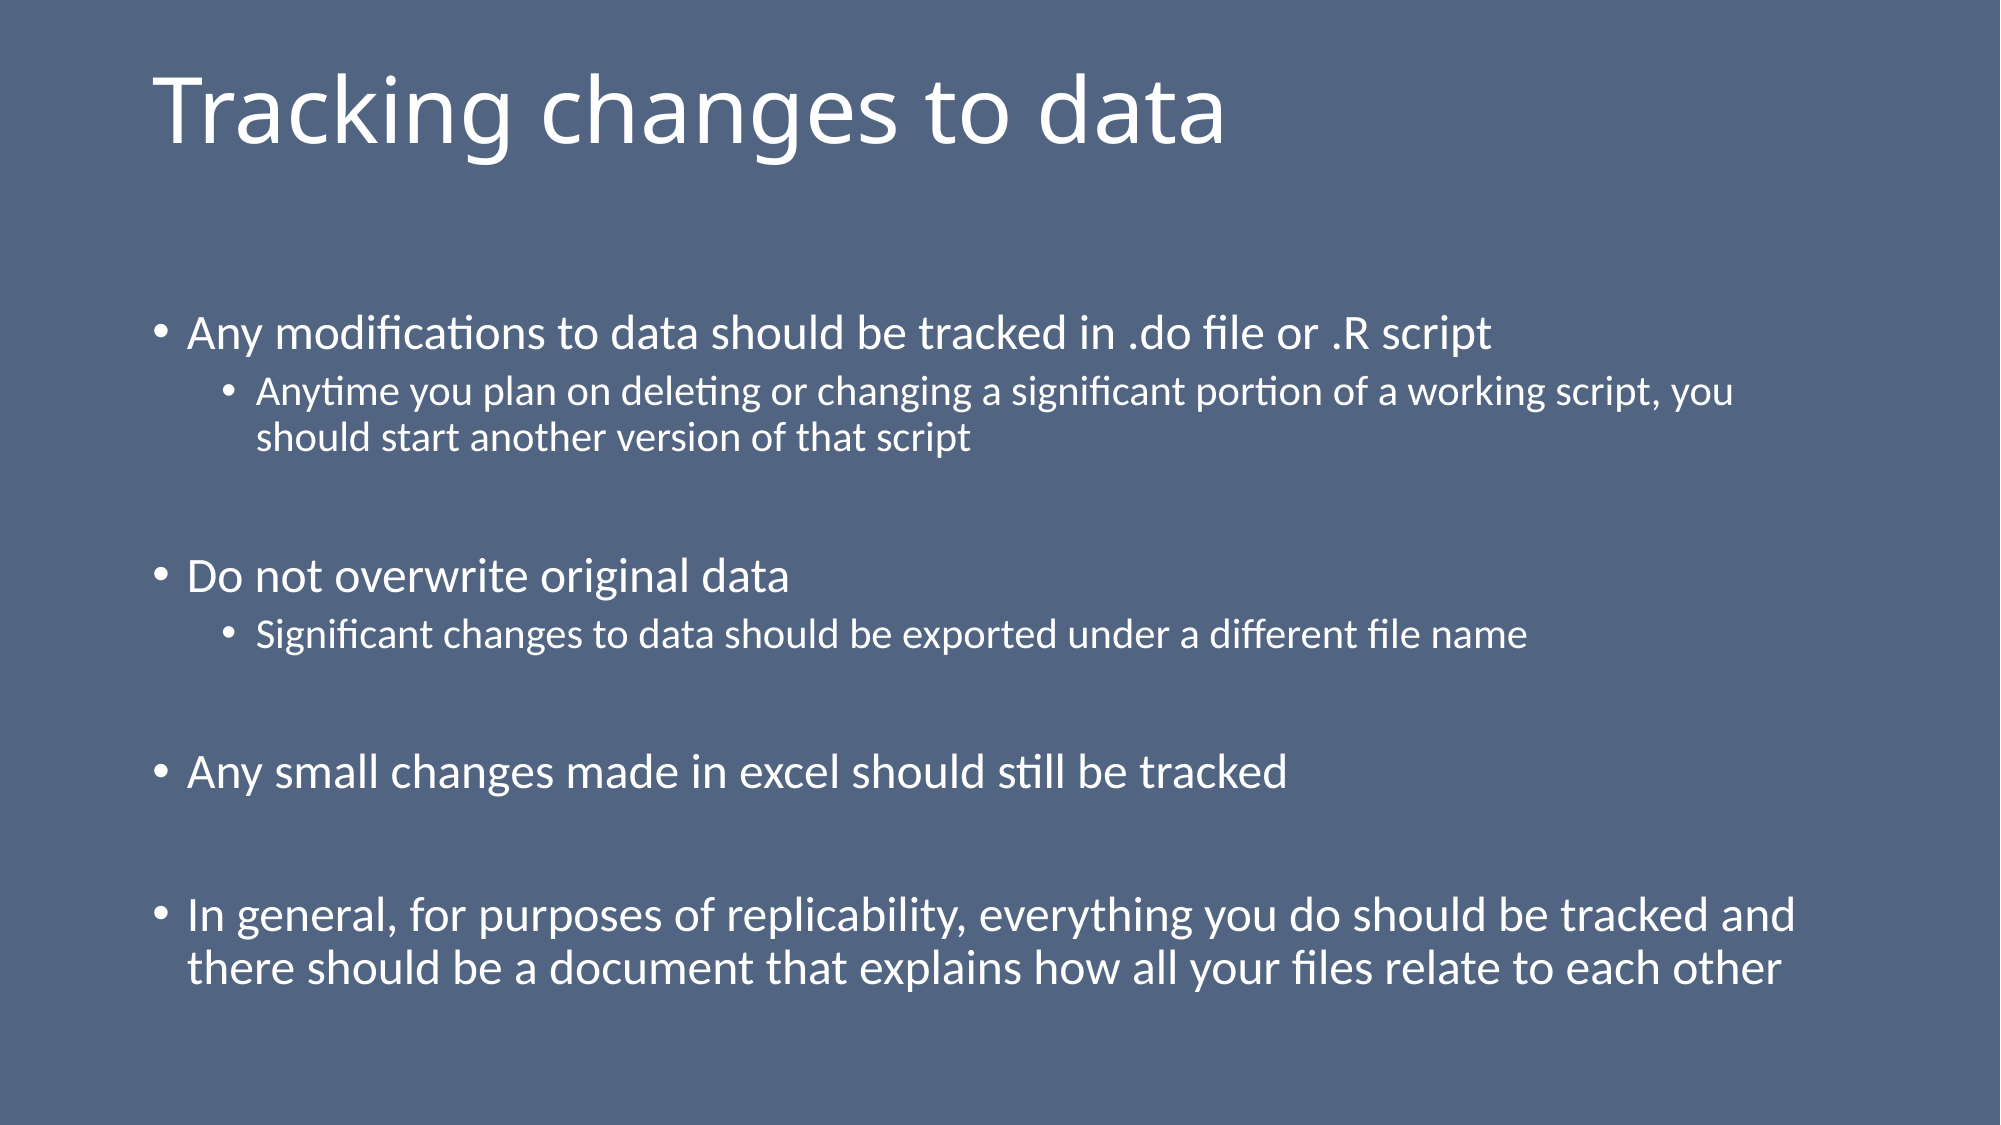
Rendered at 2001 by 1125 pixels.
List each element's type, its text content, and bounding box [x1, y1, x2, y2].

title Tracking changes to data [137, 59, 1863, 278]
list Any modifications to data should be tracked in .do file or .R script Anytime you plan on deleting or changing a significant portion of a working script, you should start another version of that script Do not overwrite original data Significant changes to data should be exported under a different file name Any small changes made in excel should still be tracked In general, for purposes of replicability, everything you do should be tracked and there should be a document that explains how all your files relate to each other [137, 299, 1863, 1014]
